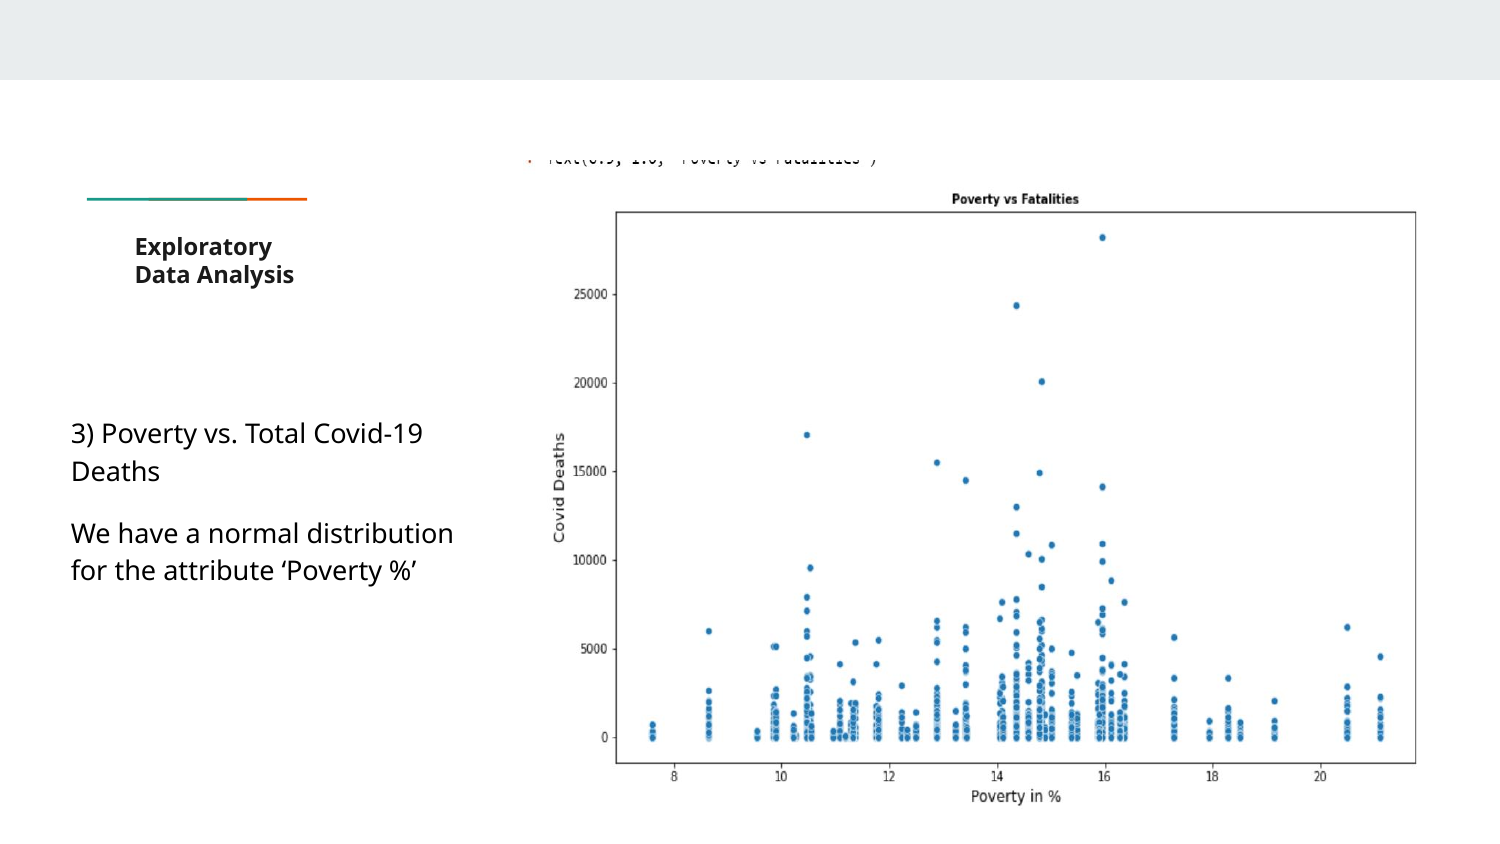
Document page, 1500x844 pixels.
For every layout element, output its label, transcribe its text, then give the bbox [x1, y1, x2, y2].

list 3) Poverty vs. Total Covid-19 Deaths We have a normal distribution for the attribute ‘Poverty %’ [55, 339, 499, 615]
picture [523, 160, 1488, 819]
title Exploratory Data Analysis [119, 216, 518, 305]
